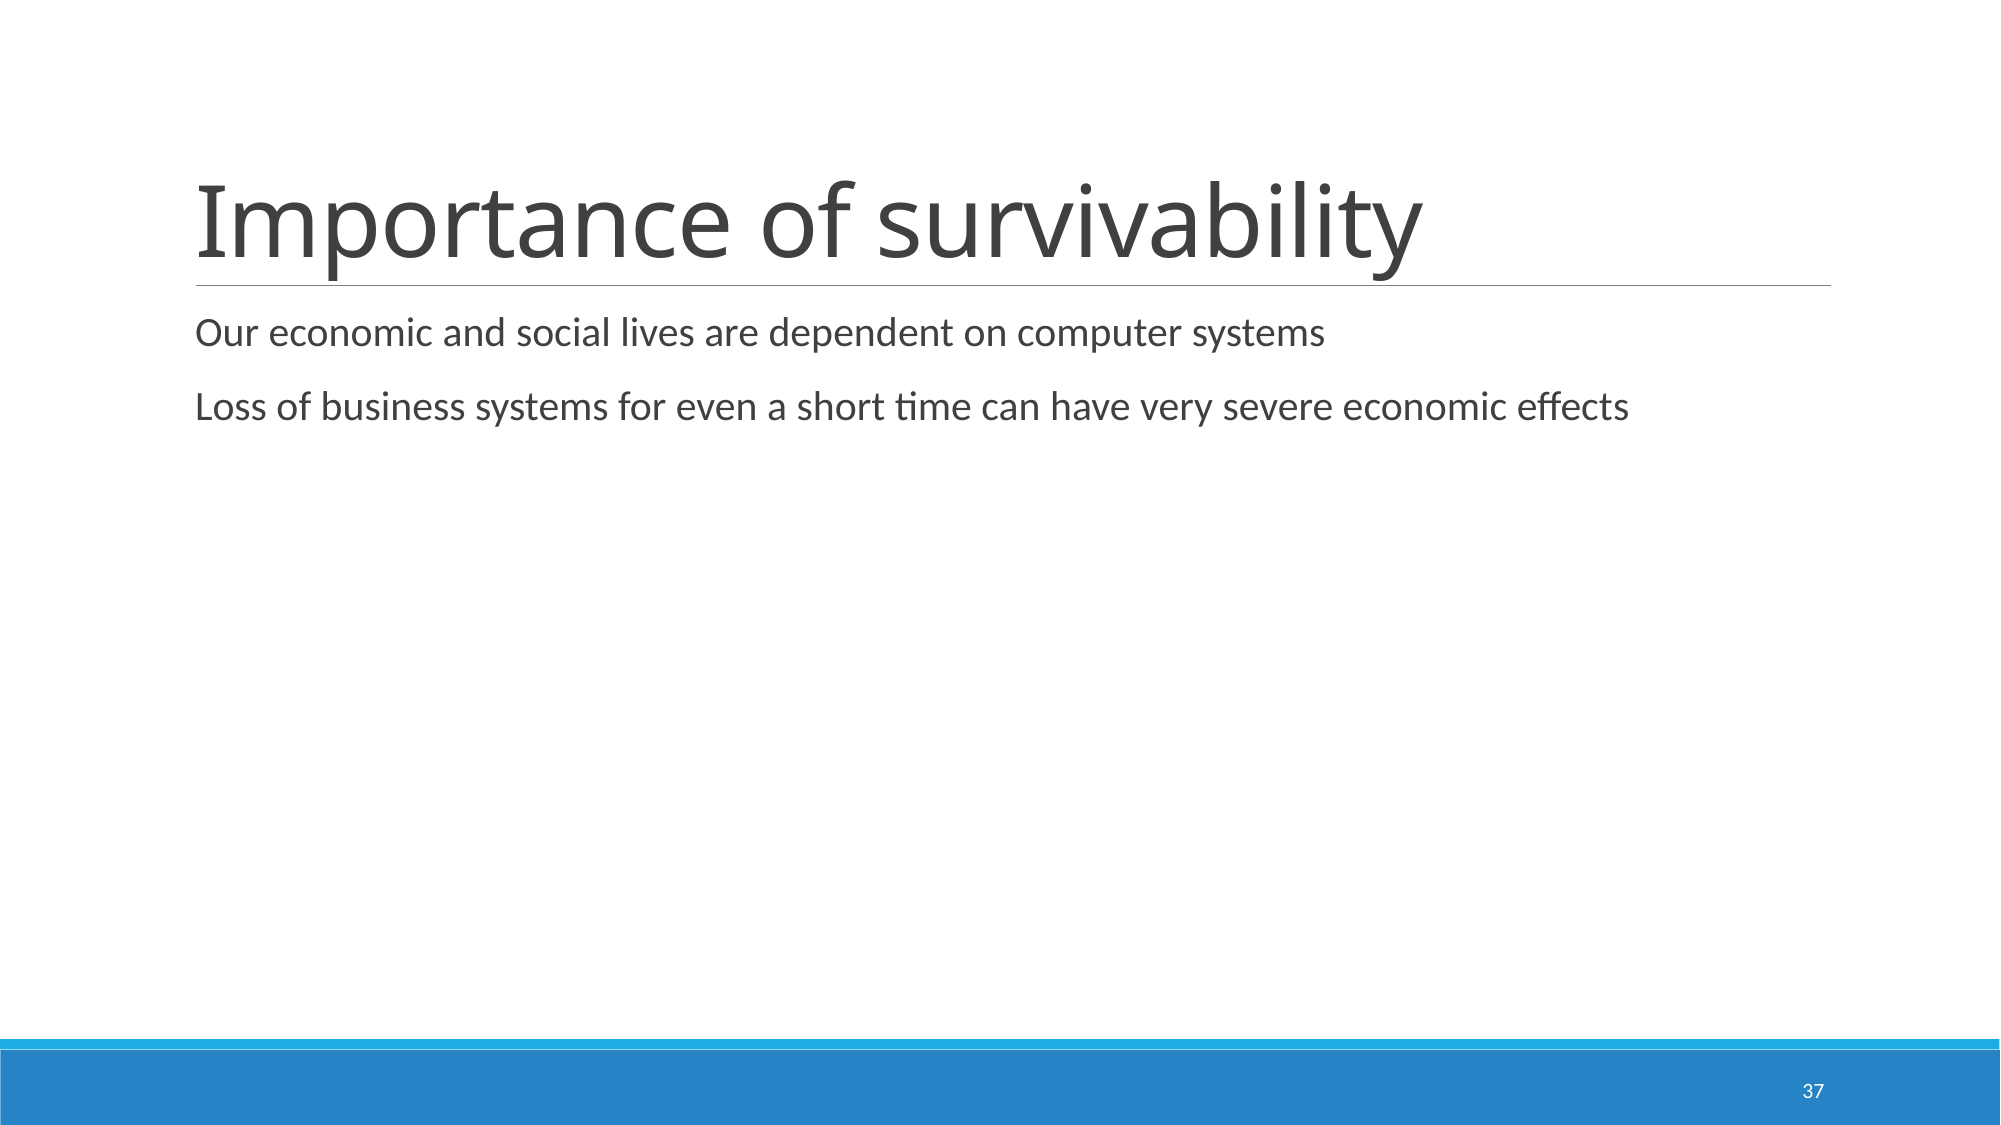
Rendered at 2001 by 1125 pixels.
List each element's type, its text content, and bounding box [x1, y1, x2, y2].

slide_number 37 [1624, 1059, 1840, 1120]
title Importance of survivability [180, 47, 1830, 285]
list Our economic and social lives are dependent on computer systems Loss of business systems for even a short time can have very severe economic effects [180, 302, 1830, 963]
